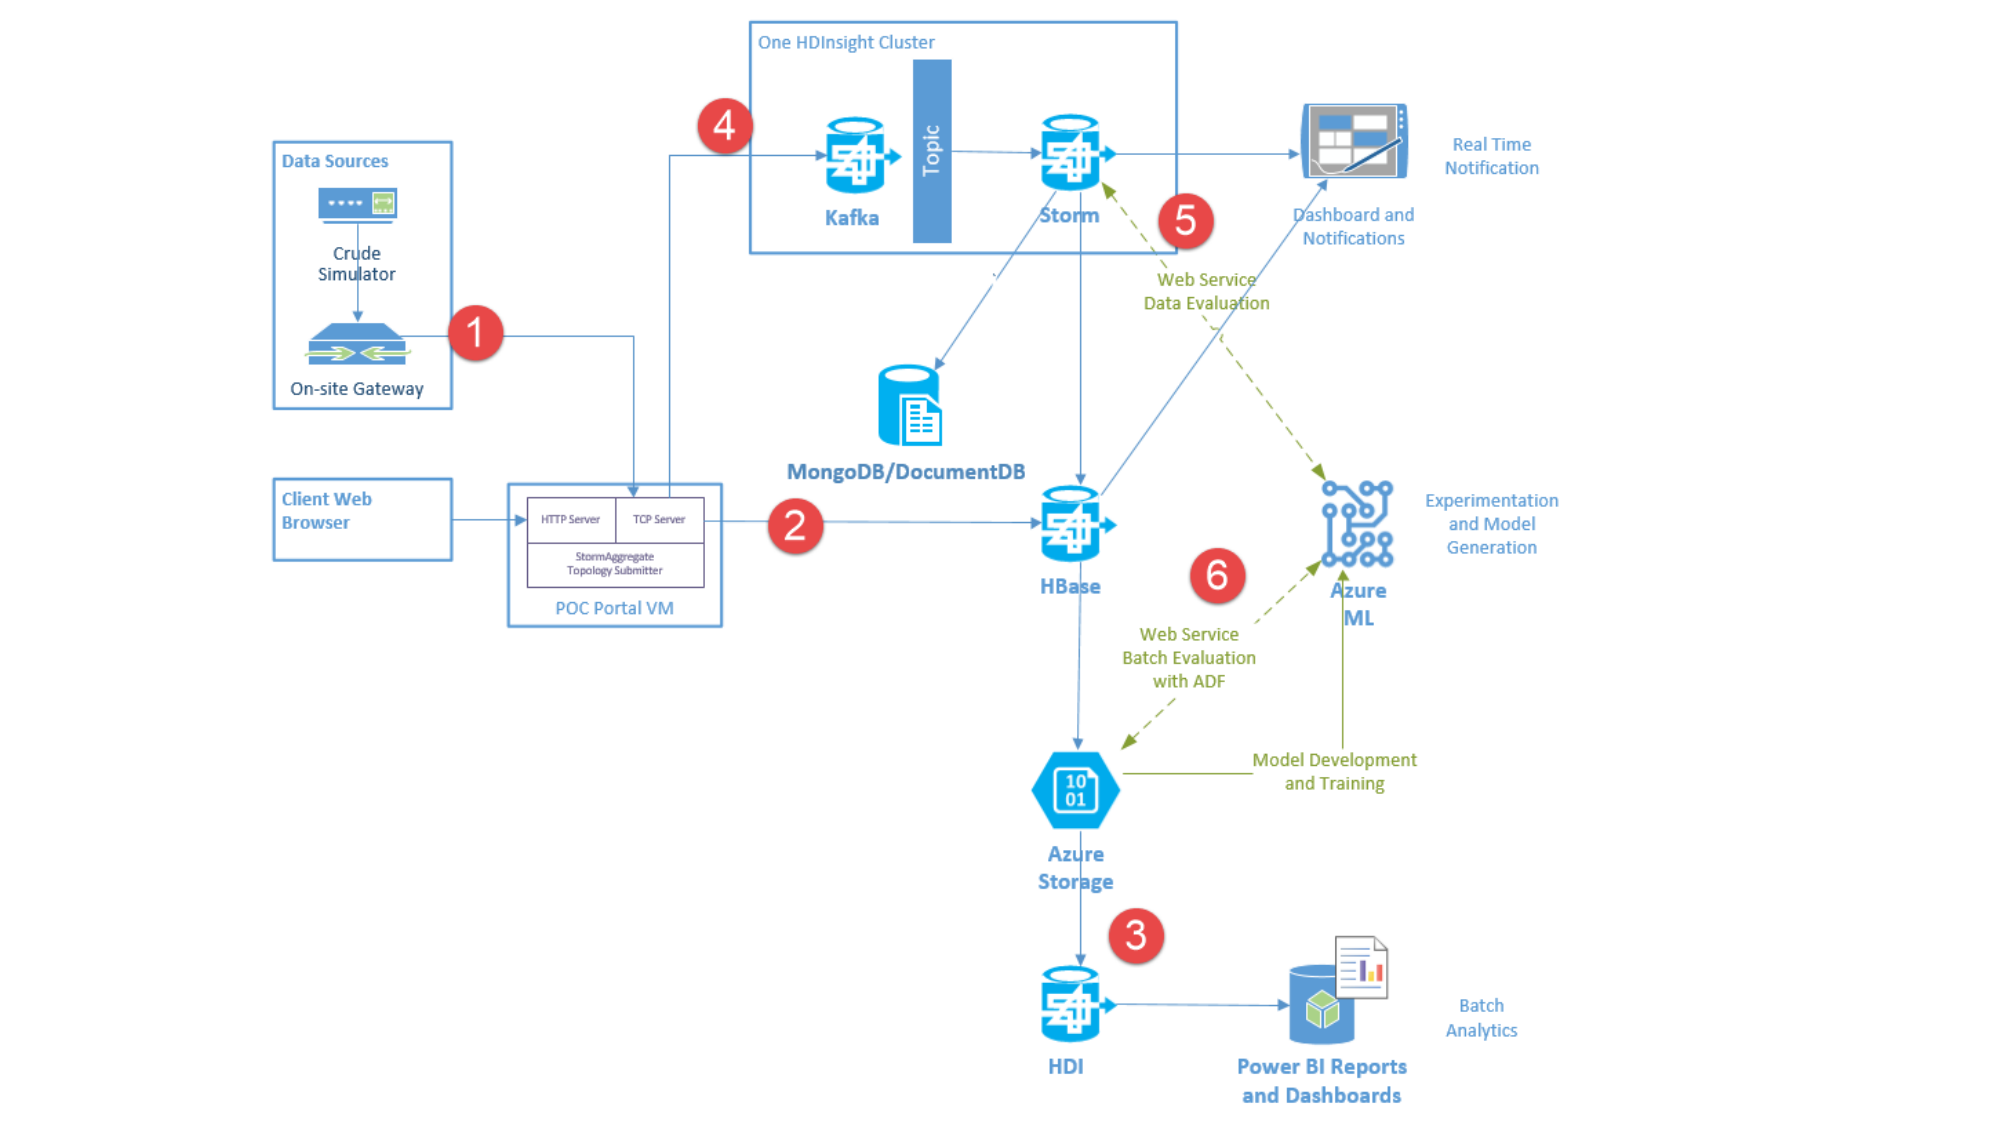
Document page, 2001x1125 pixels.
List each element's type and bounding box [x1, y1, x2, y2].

picture [210, 0, 1666, 1125]
